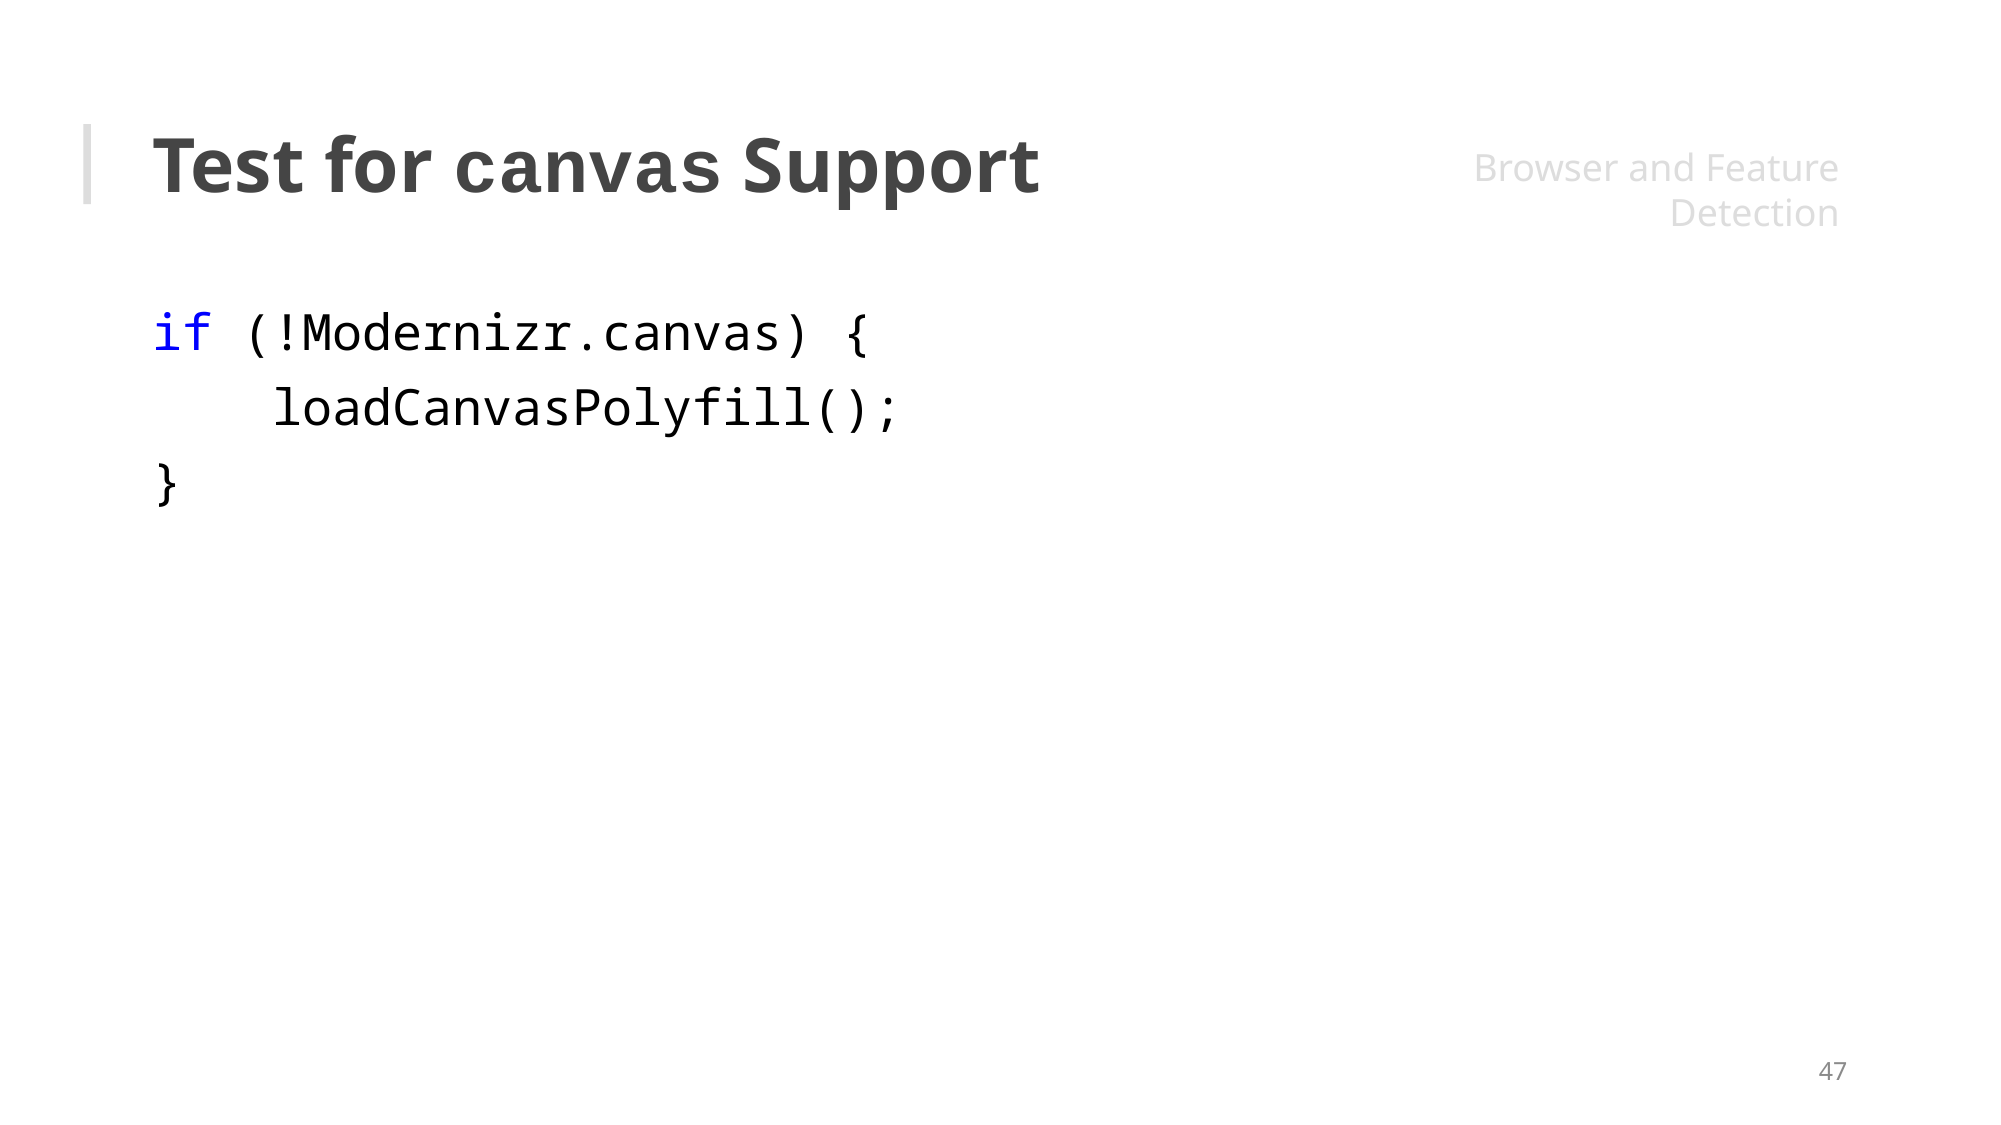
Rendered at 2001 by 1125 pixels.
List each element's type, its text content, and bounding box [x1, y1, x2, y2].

text_box Browser and Feature Detection [1292, 136, 1855, 242]
slide_number 47 [1412, 1042, 1863, 1103]
list if (!Modernizr.canvas) { loadCanvasPolyfill(); } [137, 299, 1863, 1014]
title Test for canvas Support [137, 59, 1863, 278]
